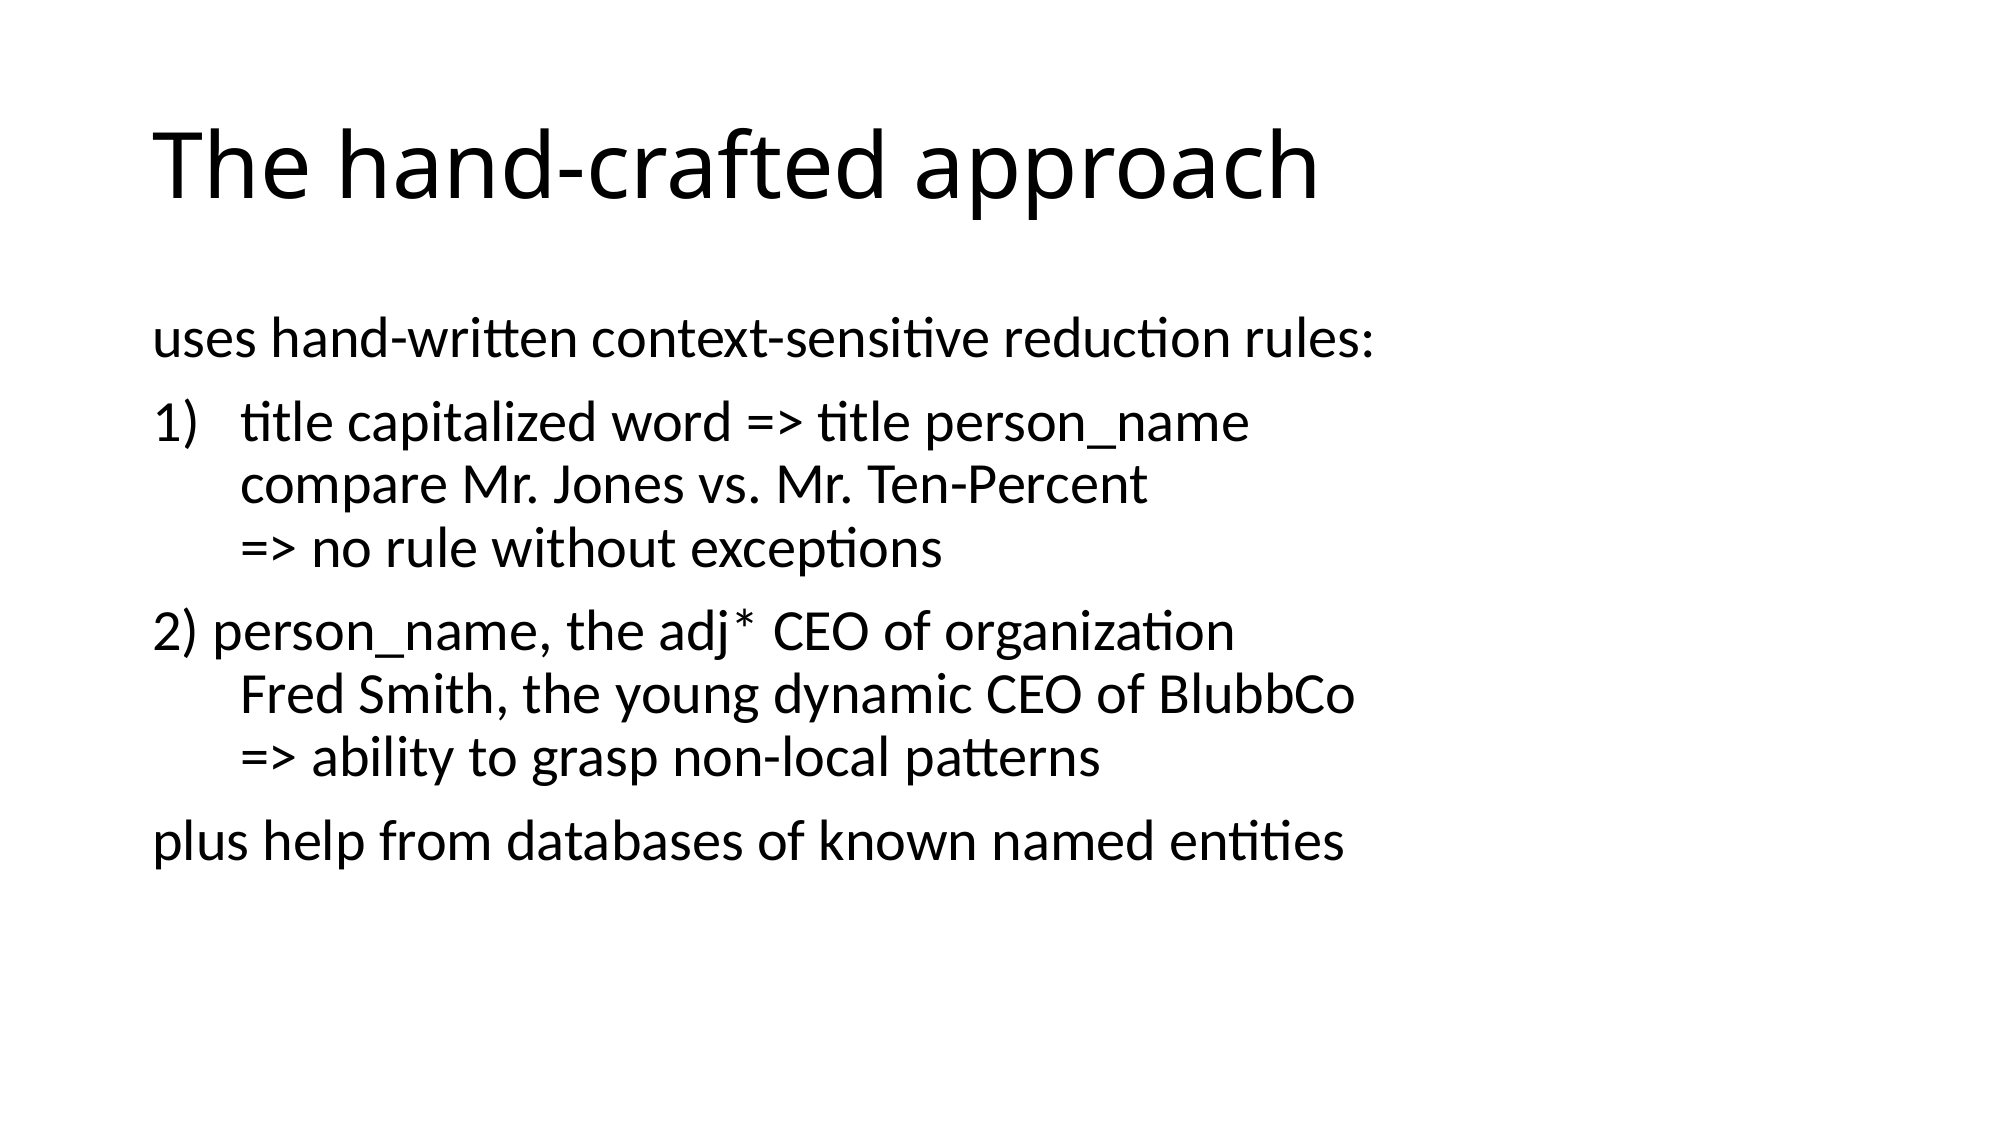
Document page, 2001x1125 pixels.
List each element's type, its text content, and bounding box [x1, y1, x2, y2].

list uses hand-written context-sensitive reduction rules: title capitalized word => title person_name compare Mr. Jones vs. Mr. Ten-Percent => no rule without exceptions 2) person_name, the adj* CEO of organization Fred Smith, the young dynamic CEO of BlubbCo => ability to grasp non-local patterns plus help from databases of known named entities [137, 299, 1863, 1014]
title The hand-crafted approach [137, 59, 1863, 278]
